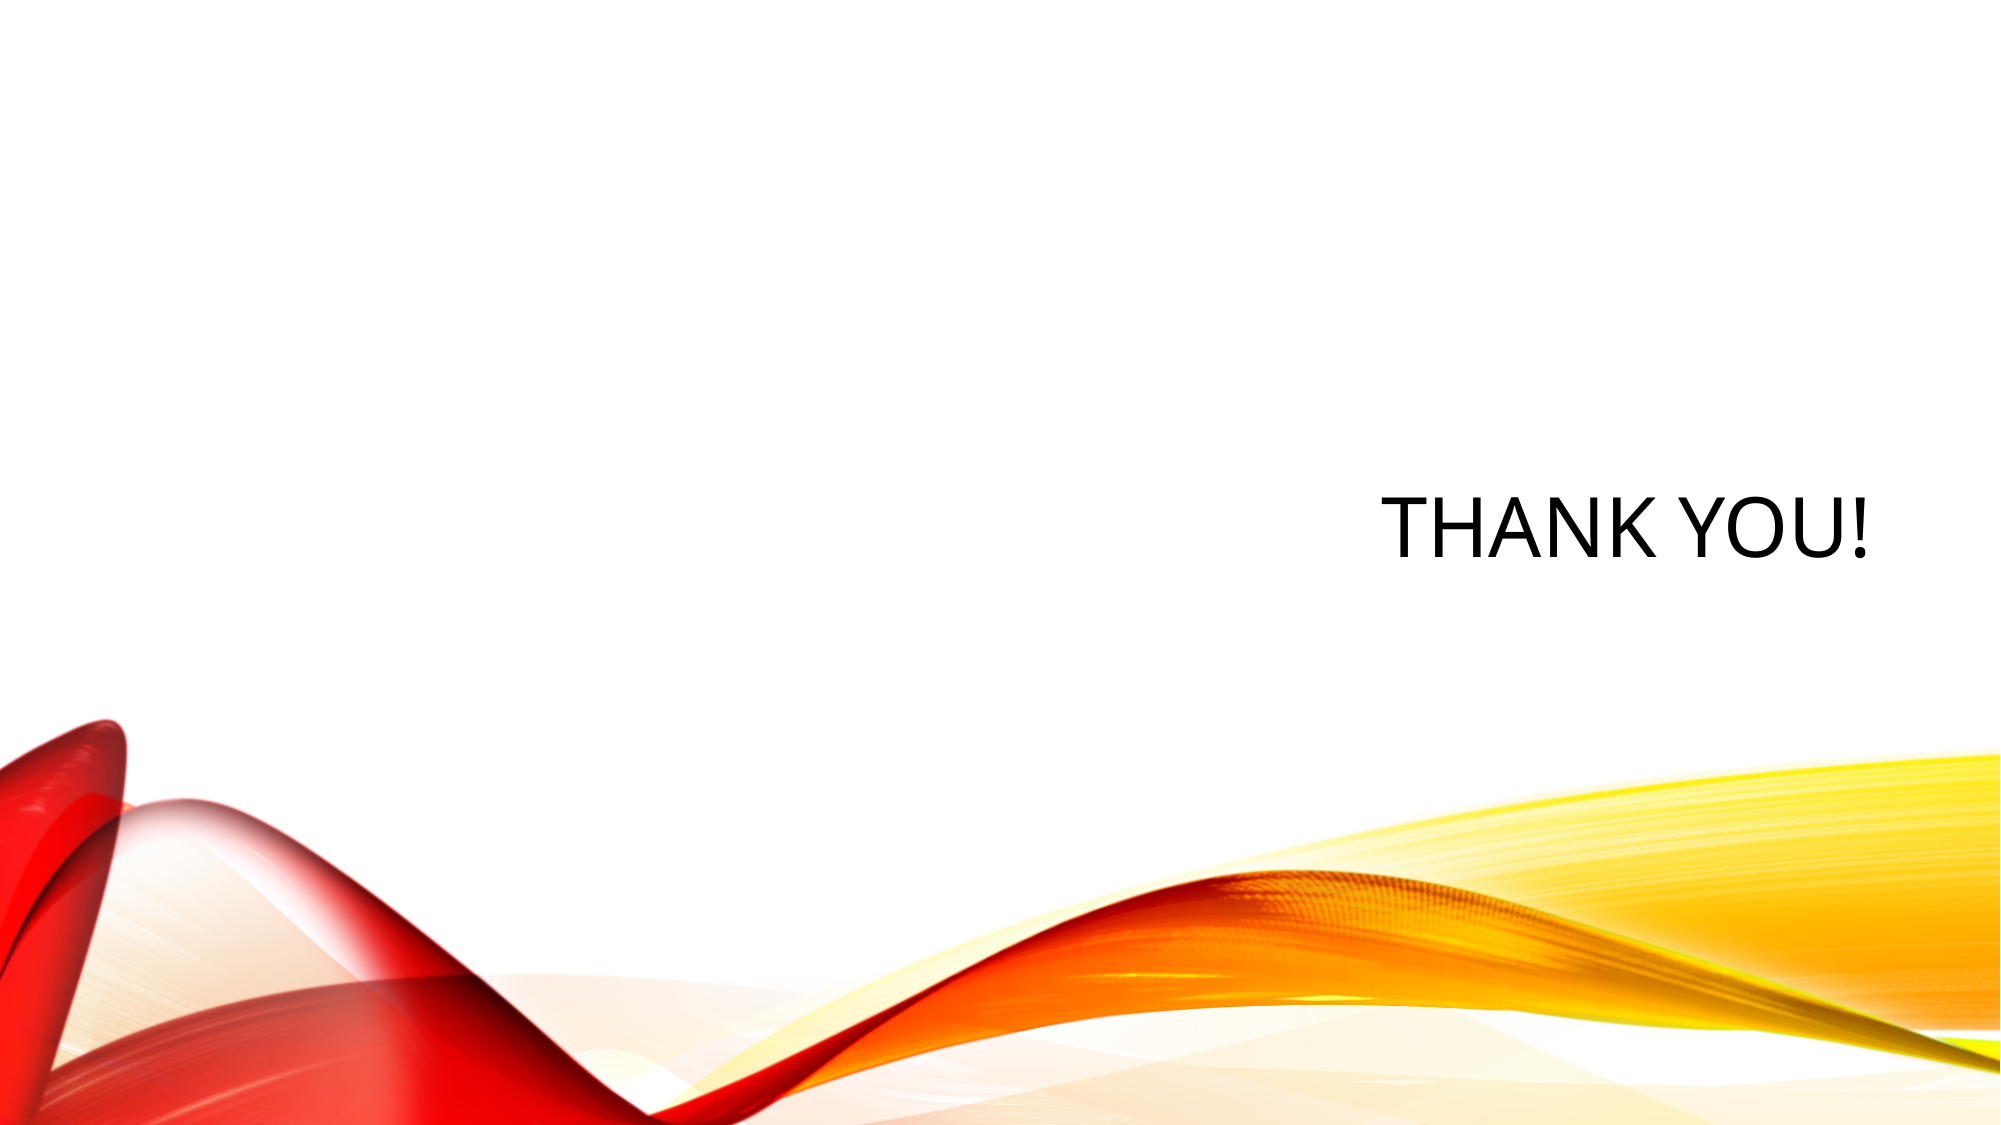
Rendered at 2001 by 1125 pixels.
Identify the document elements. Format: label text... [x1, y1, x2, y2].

title THANK YOU! [112, 123, 1888, 584]
picture [0, 717, 2000, 1125]
